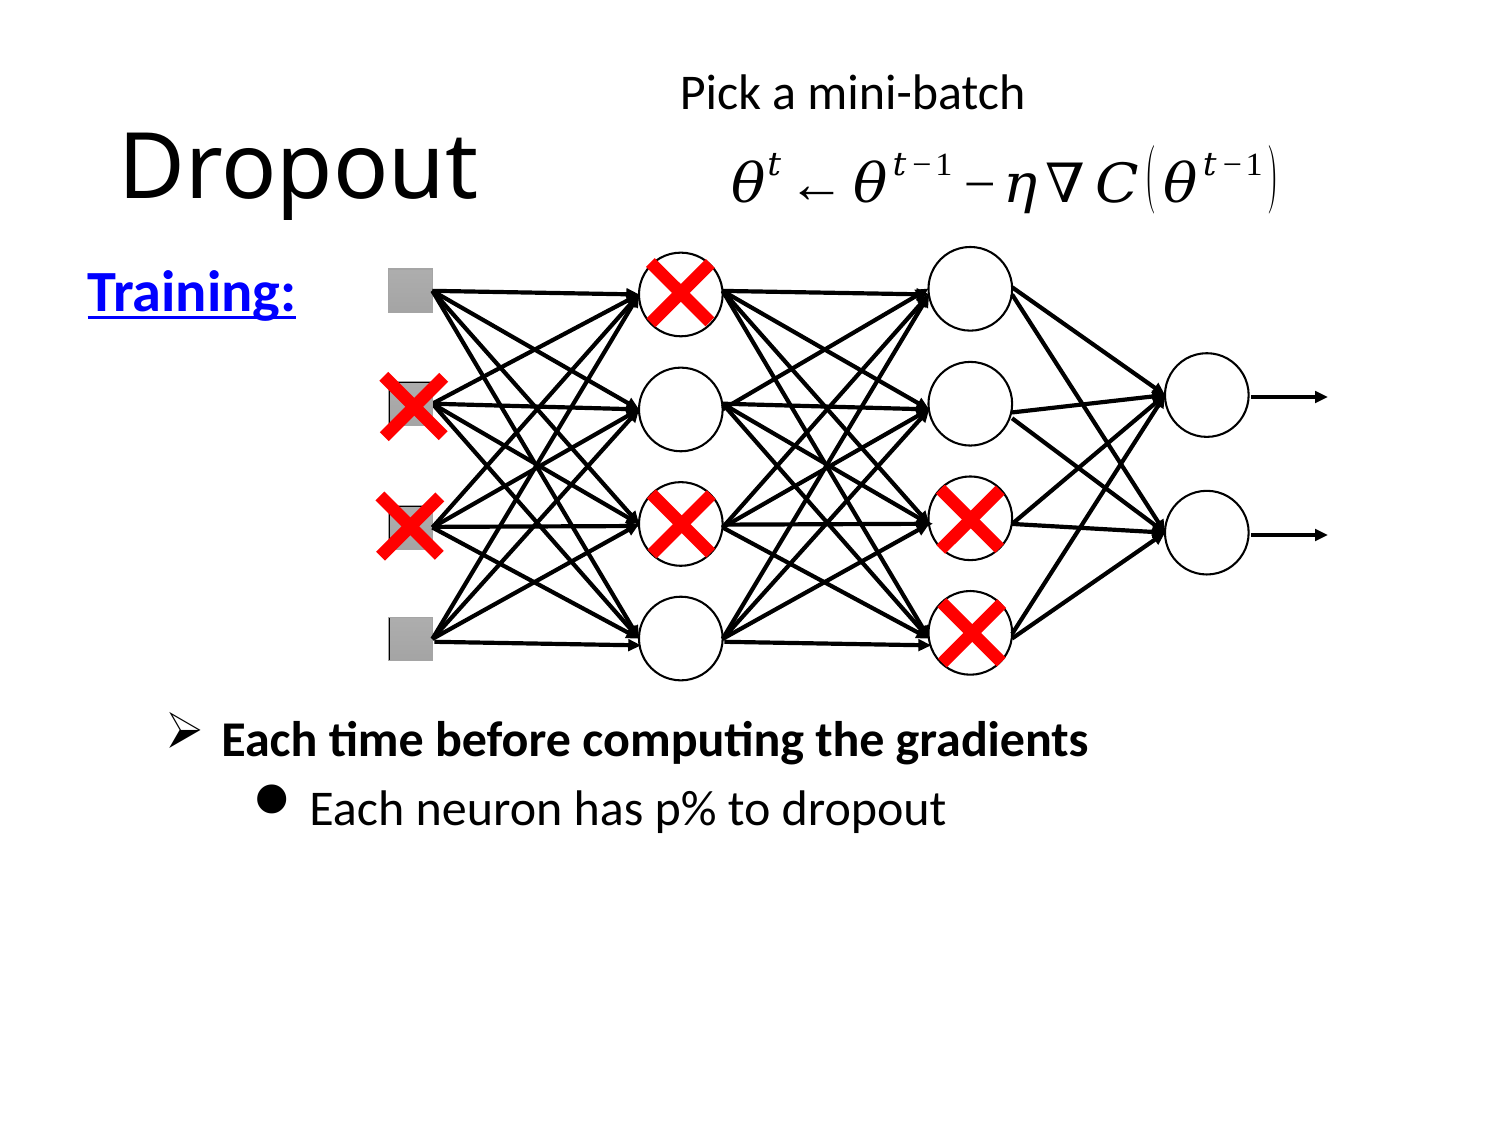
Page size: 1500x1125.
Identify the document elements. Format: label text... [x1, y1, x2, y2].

text_box [388, 617, 433, 661]
text_box Training: [72, 246, 454, 331]
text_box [1012, 532, 1165, 639]
text_box Each neuron has p% to dropout [238, 767, 1293, 843]
text_box [637, 595, 724, 682]
text_box [930, 494, 940, 544]
text_box [930, 360, 1012, 447]
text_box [1012, 294, 1165, 394]
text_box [434, 641, 641, 646]
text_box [432, 528, 639, 639]
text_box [650, 262, 711, 323]
text_box [656, 499, 722, 567]
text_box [379, 495, 440, 557]
text_box [935, 475, 1012, 544]
text_box [638, 268, 724, 338]
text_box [383, 376, 444, 437]
text_box [927, 245, 1014, 332]
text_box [940, 489, 1001, 550]
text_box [722, 294, 930, 528]
text_box [1165, 352, 1250, 438]
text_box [722, 528, 930, 639]
text_box [388, 268, 433, 313]
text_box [941, 602, 1002, 663]
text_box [724, 641, 931, 646]
text_box [639, 499, 655, 559]
text_box Each time before computing the gradients [150, 698, 1185, 774]
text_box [651, 493, 712, 554]
text_box [656, 481, 711, 493]
text_box Pick a mini-batch [665, 51, 1041, 127]
text_box [1165, 489, 1250, 576]
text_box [432, 294, 639, 526]
text_box [639, 366, 722, 453]
text_box [1002, 609, 1013, 657]
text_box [432, 290, 639, 294]
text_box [1012, 287, 1165, 294]
text_box [656, 251, 705, 262]
text_box [946, 550, 996, 562]
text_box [722, 288, 929, 410]
title Dropout [103, 59, 1397, 278]
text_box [1012, 394, 1165, 532]
text_box [927, 589, 997, 676]
